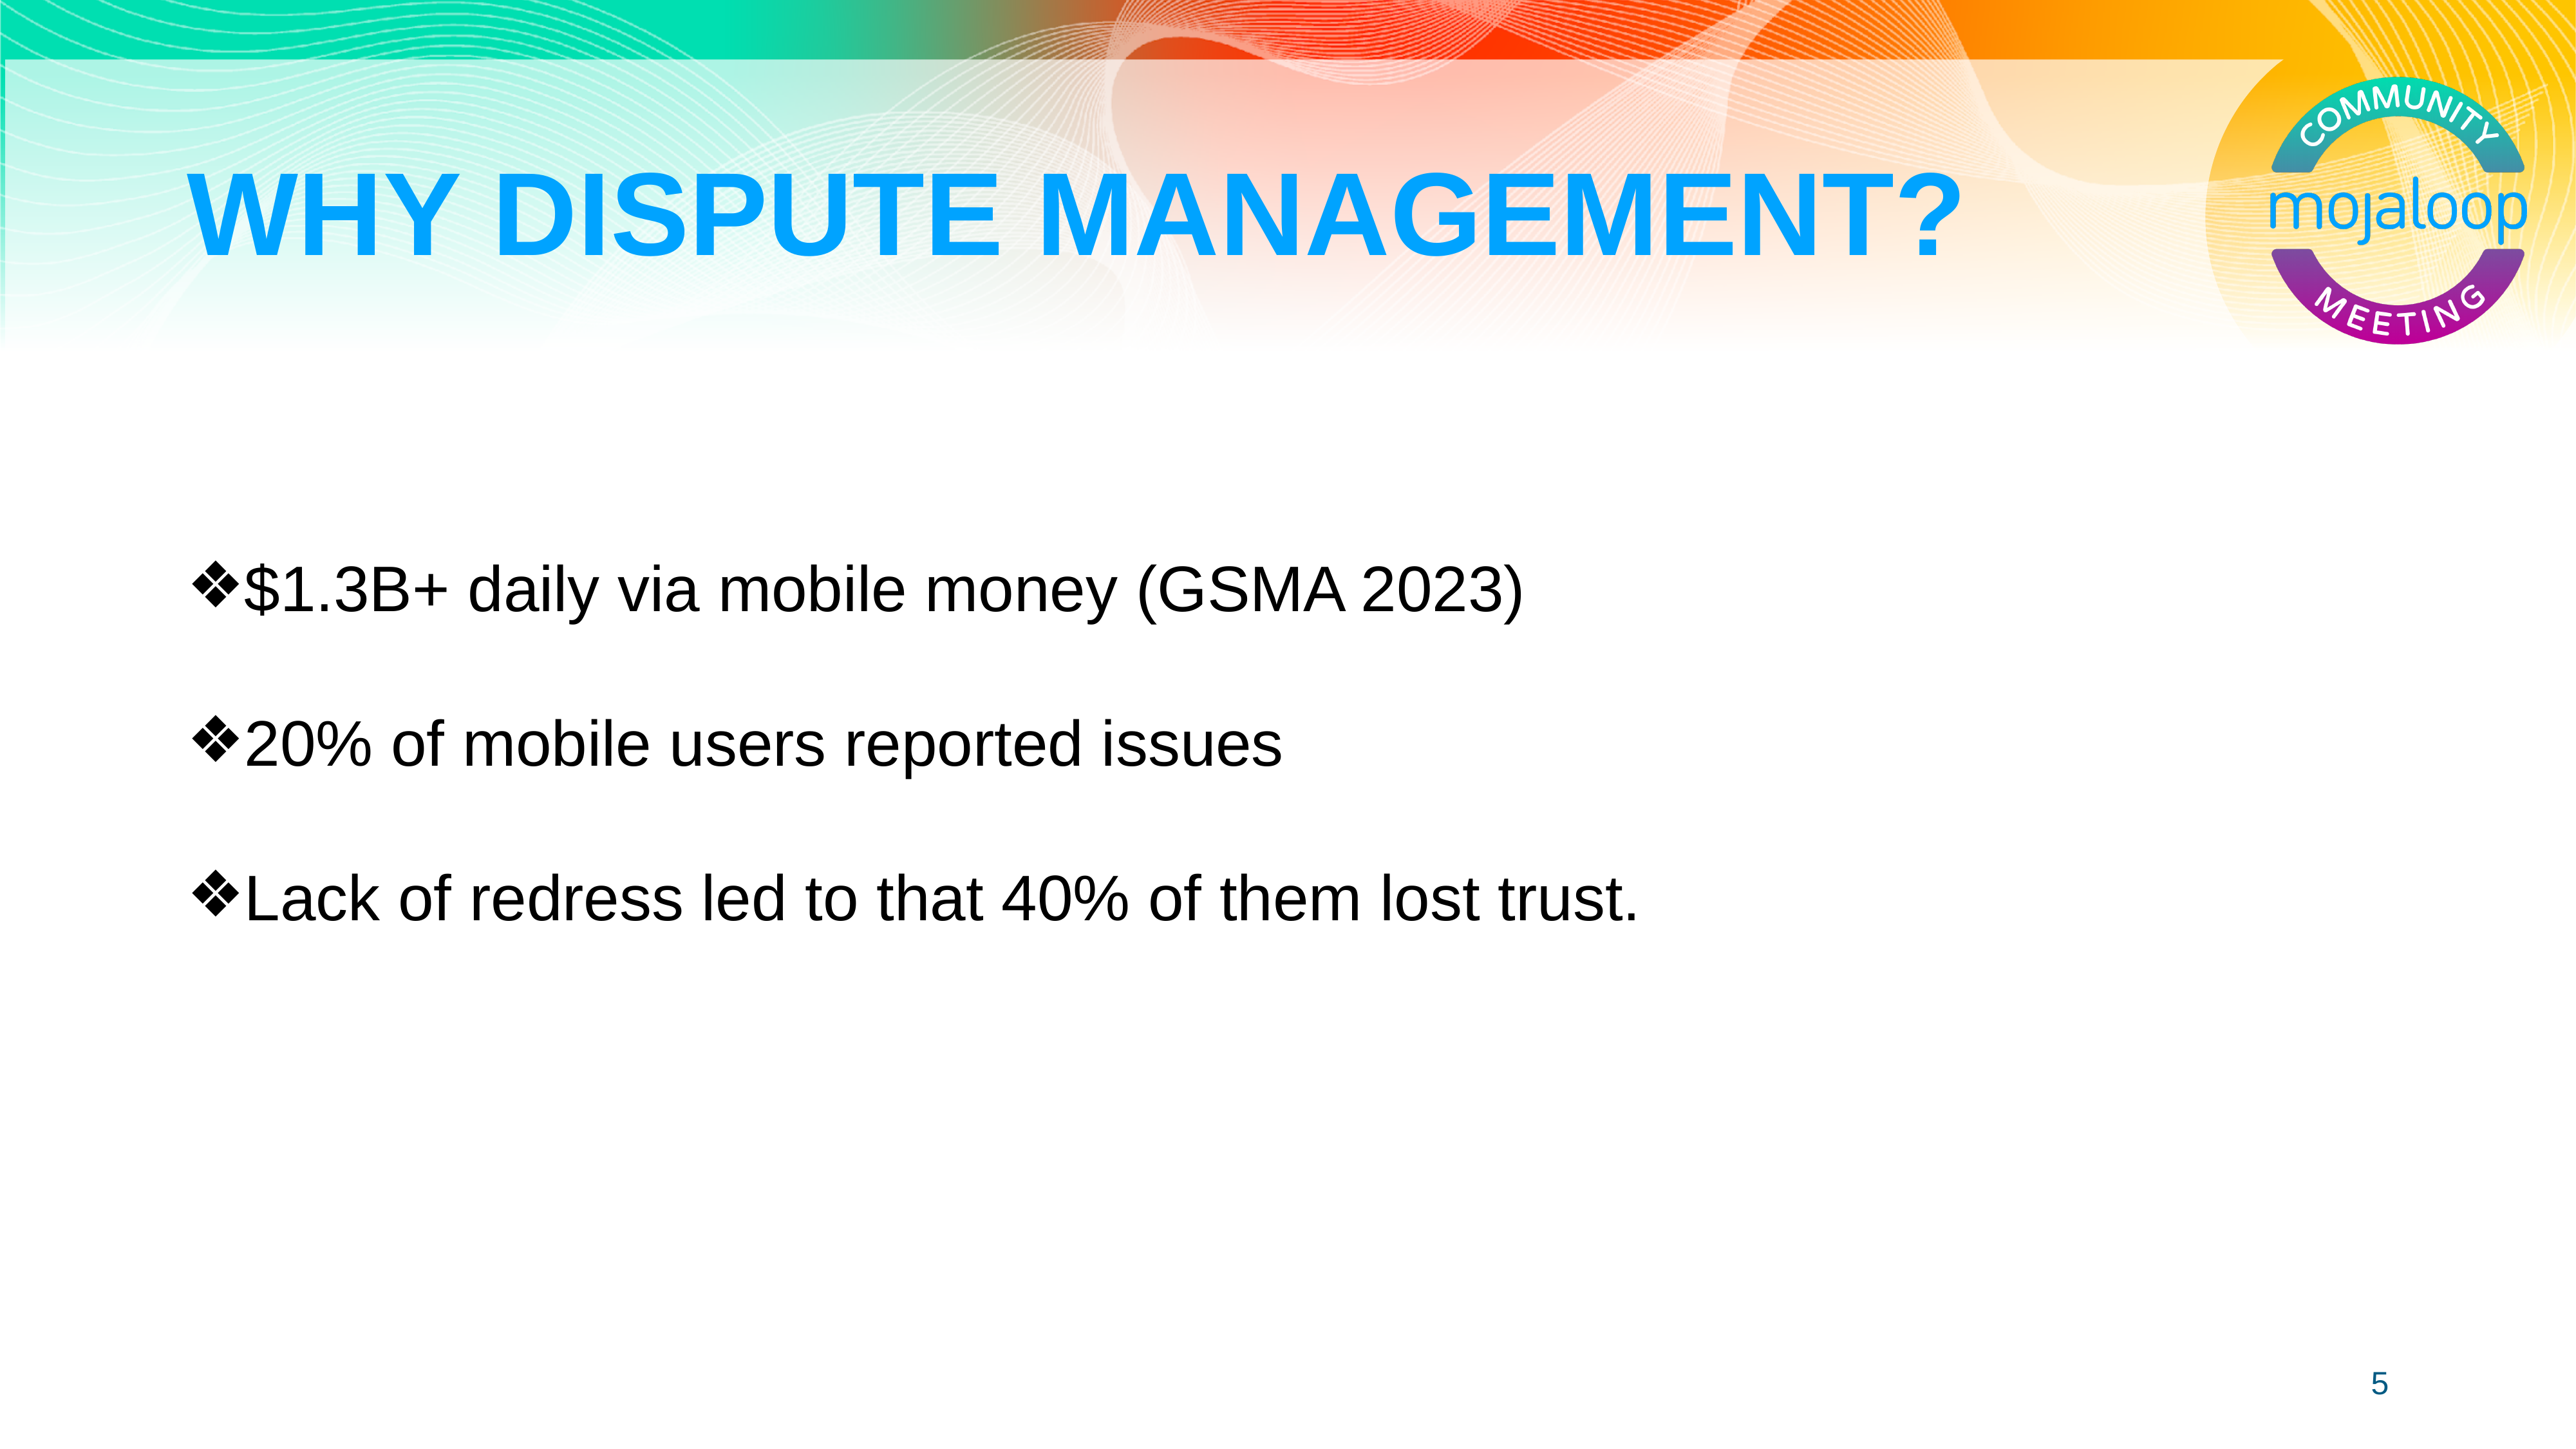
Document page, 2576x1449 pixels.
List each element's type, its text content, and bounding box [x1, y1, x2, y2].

slide_number ‹#› [1819, 1343, 2399, 1421]
picture [0, 0, 2576, 1449]
title WHY DISPUTE MANAGEMENT? [177, 77, 2170, 357]
list $1.3B+ daily via mobile money (GSMA 2023) 20% of mobile users reported issues Lack of redress led to that 40% of them lost trust. [177, 465, 2399, 1385]
